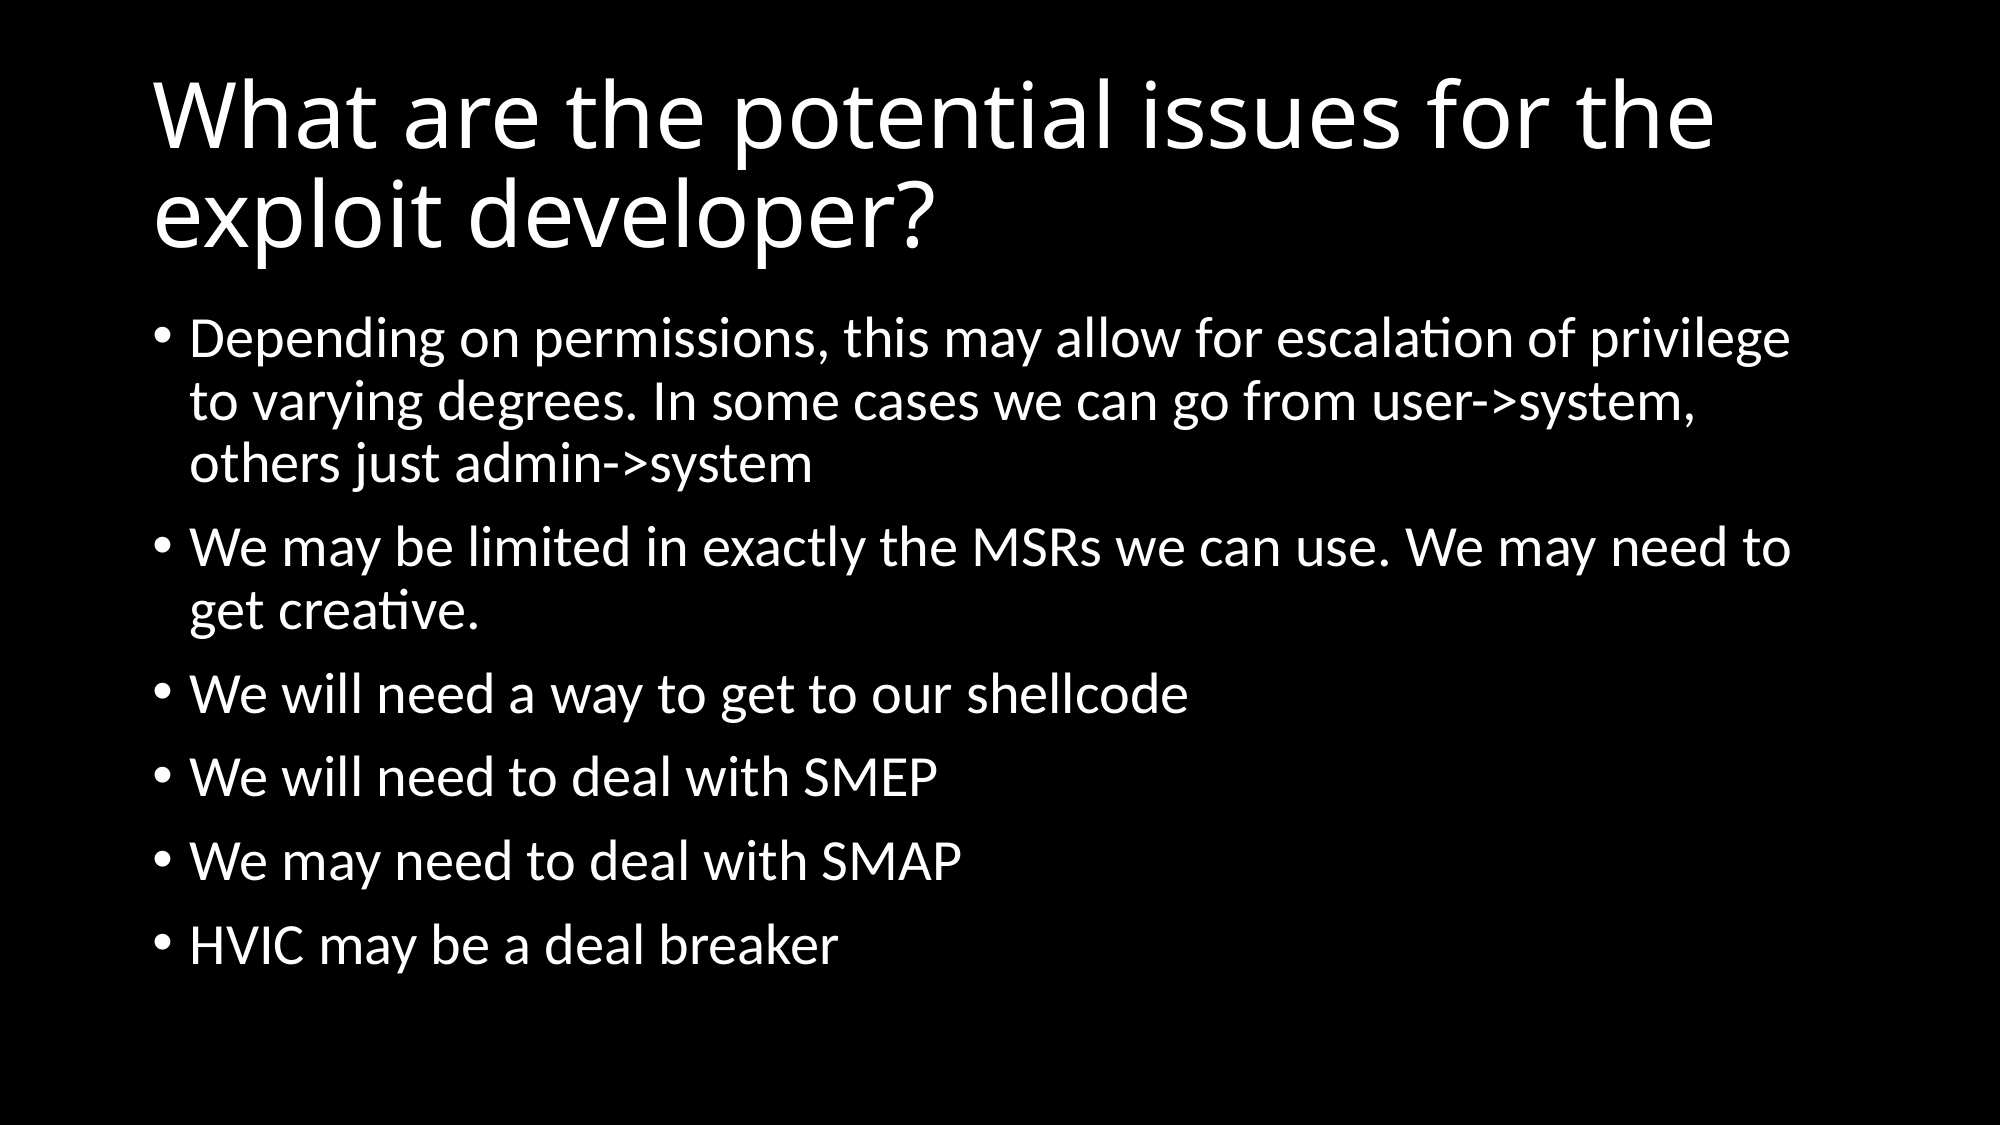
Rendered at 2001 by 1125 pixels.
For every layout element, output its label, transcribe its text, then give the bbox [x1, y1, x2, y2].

list Depending on permissions, this may allow for escalation of privilege to varying degrees. In some cases we can go from user->system, others just admin->system We may be limited in exactly the MSRs we can use. We may need to get creative. We will need a way to get to our shellcode We will need to deal with SMEP We may need to deal with SMAP HVIC may be a deal breaker [137, 299, 1863, 1014]
title What are the potential issues for the exploit developer? [137, 59, 1863, 278]
